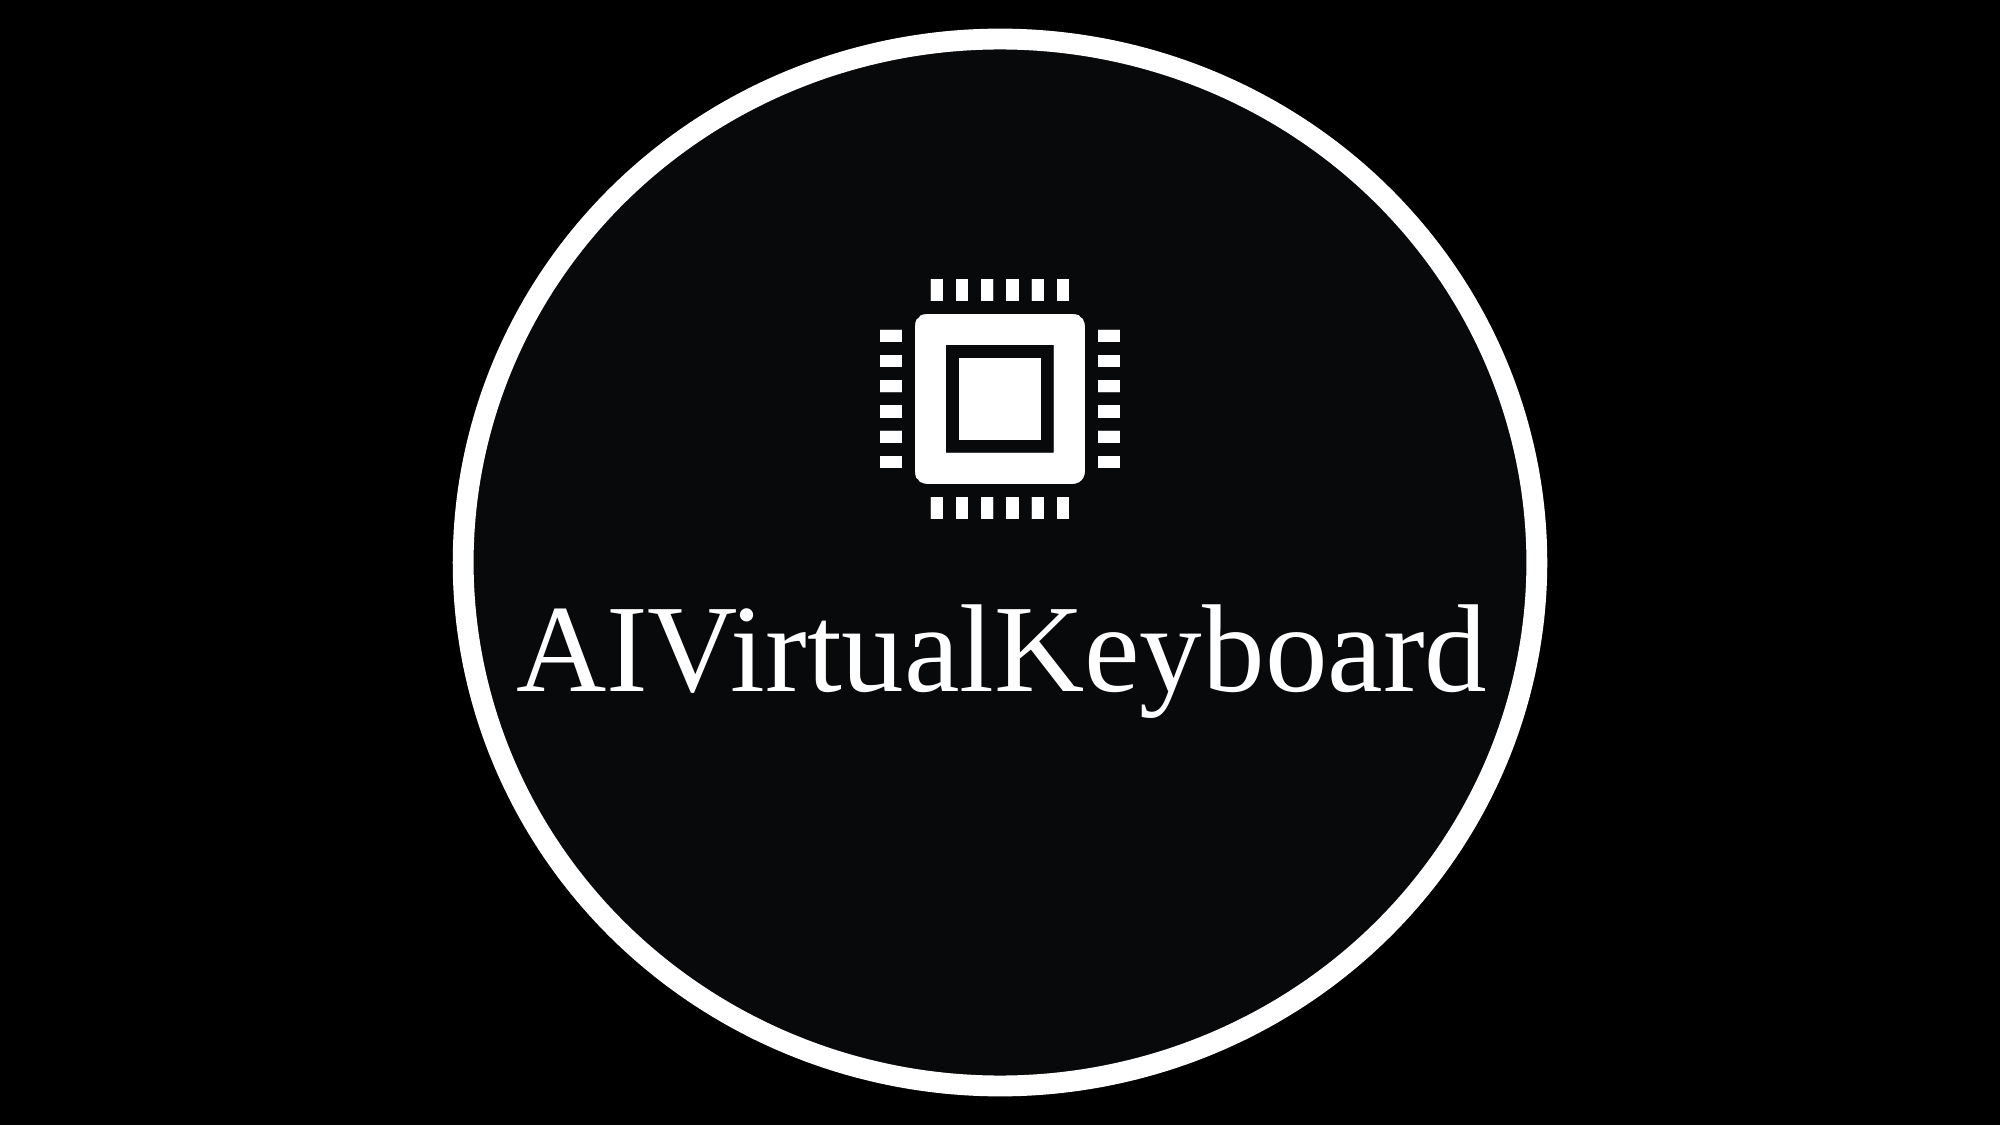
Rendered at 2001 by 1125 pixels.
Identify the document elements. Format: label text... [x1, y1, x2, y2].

text_box [462, 38, 1538, 759]
picture [848, 247, 1152, 550]
text_box [567, 874, 1433, 1087]
text_box AIVirtualKeyboard [501, 558, 1509, 874]
